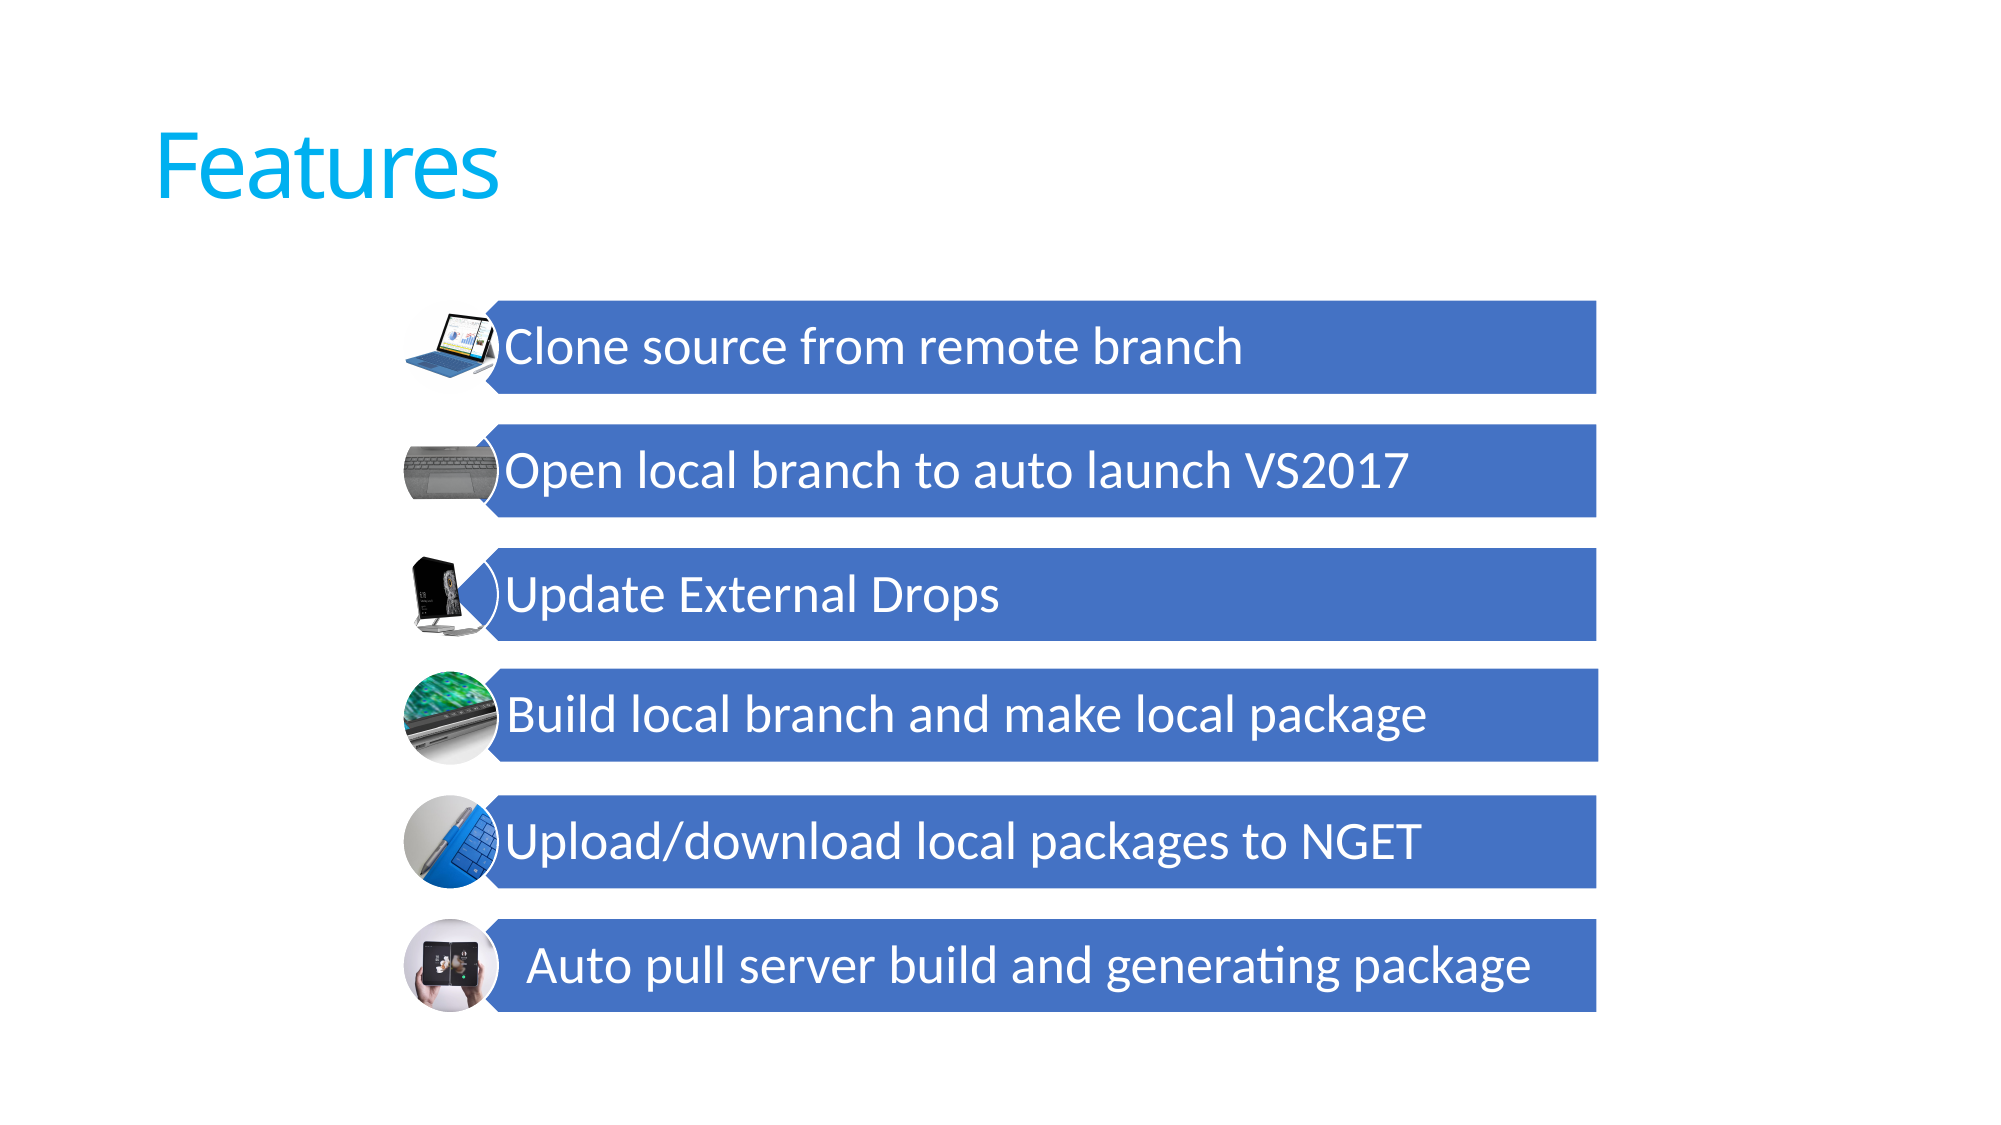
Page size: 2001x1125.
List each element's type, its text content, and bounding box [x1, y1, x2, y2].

title Features [137, 59, 1863, 278]
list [137, 299, 1863, 1014]
